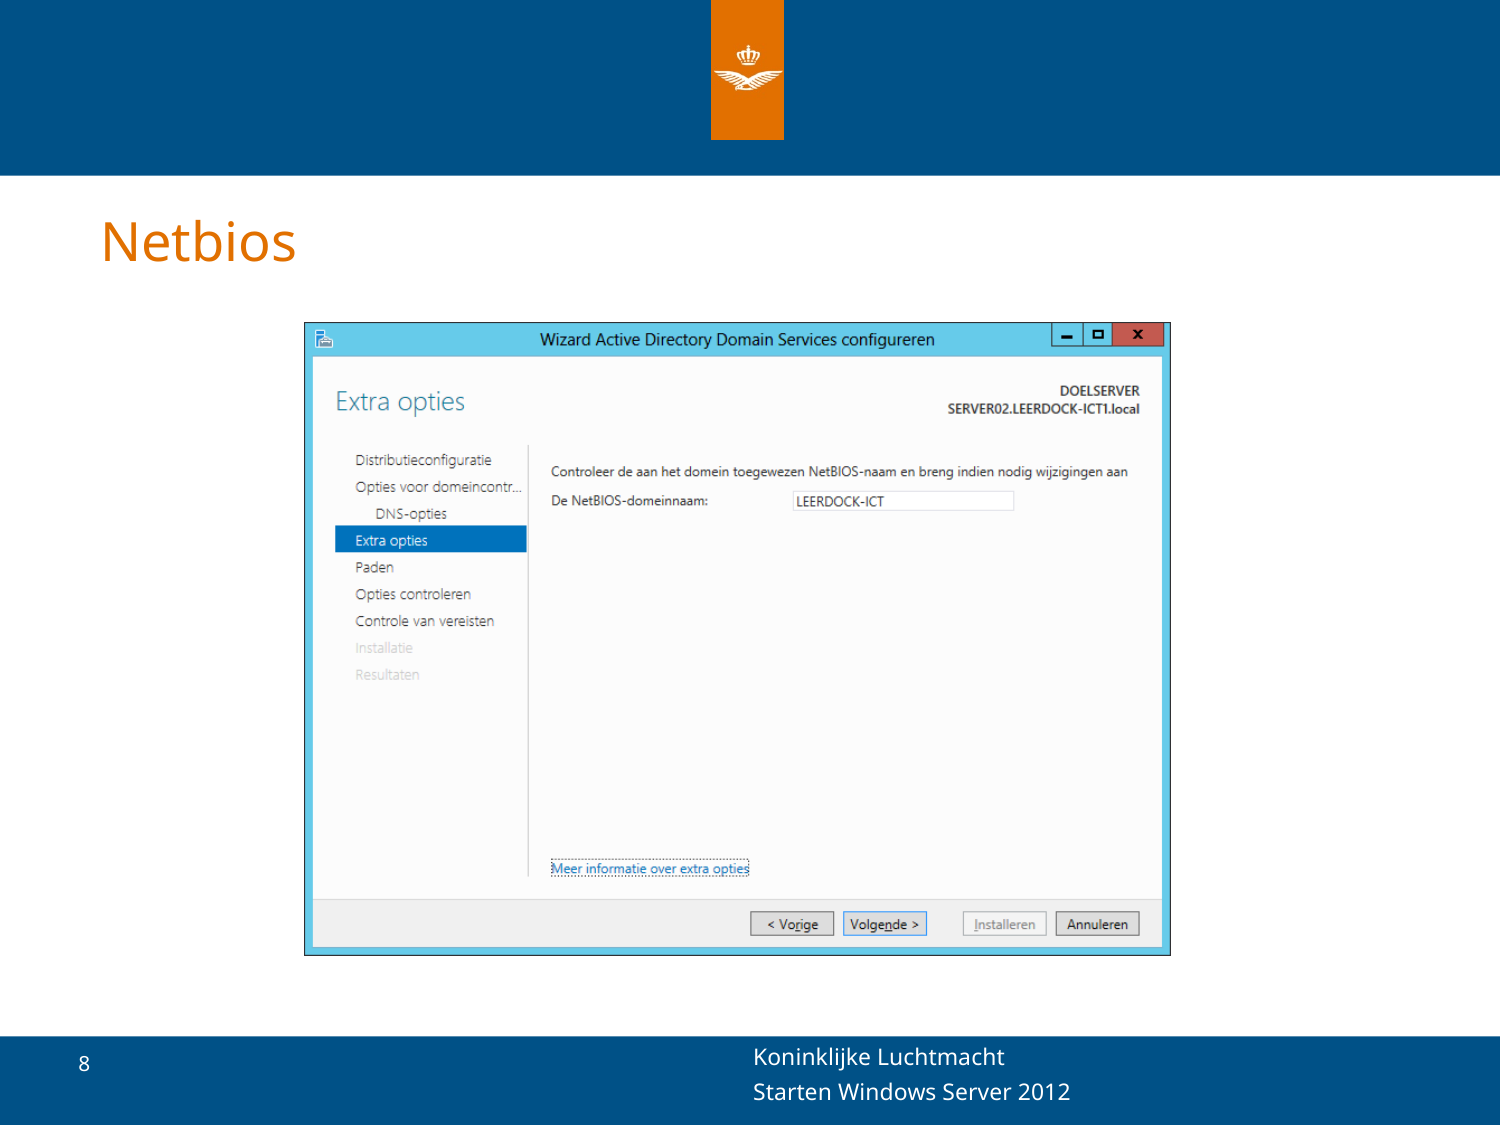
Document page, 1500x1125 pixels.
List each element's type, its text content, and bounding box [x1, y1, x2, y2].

title Netbios [100, 207, 1376, 273]
picture [711, 0, 784, 140]
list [304, 322, 1171, 956]
